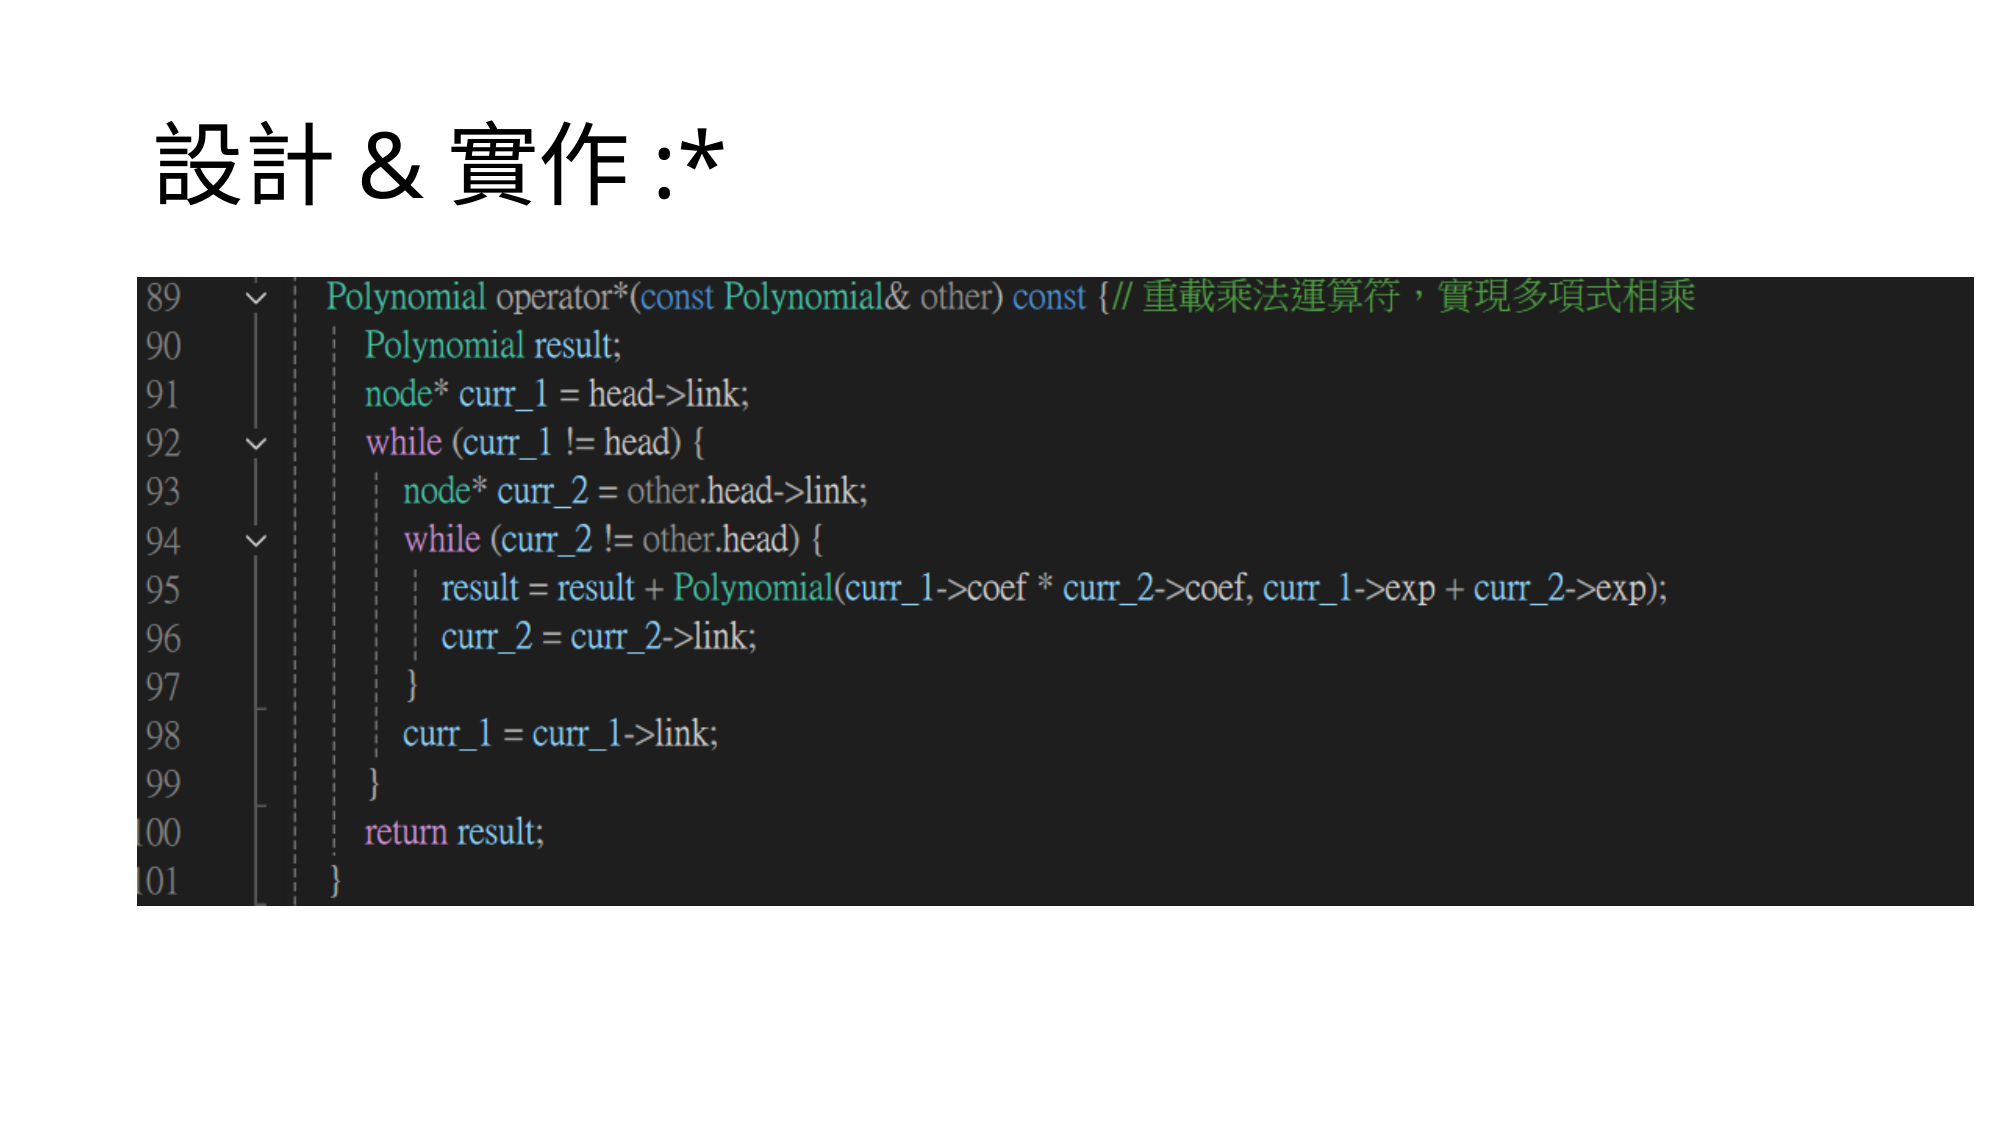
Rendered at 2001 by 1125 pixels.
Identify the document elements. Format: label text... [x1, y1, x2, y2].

title 設計&實作:* [137, 59, 1863, 276]
picture [136, 276, 1975, 906]
